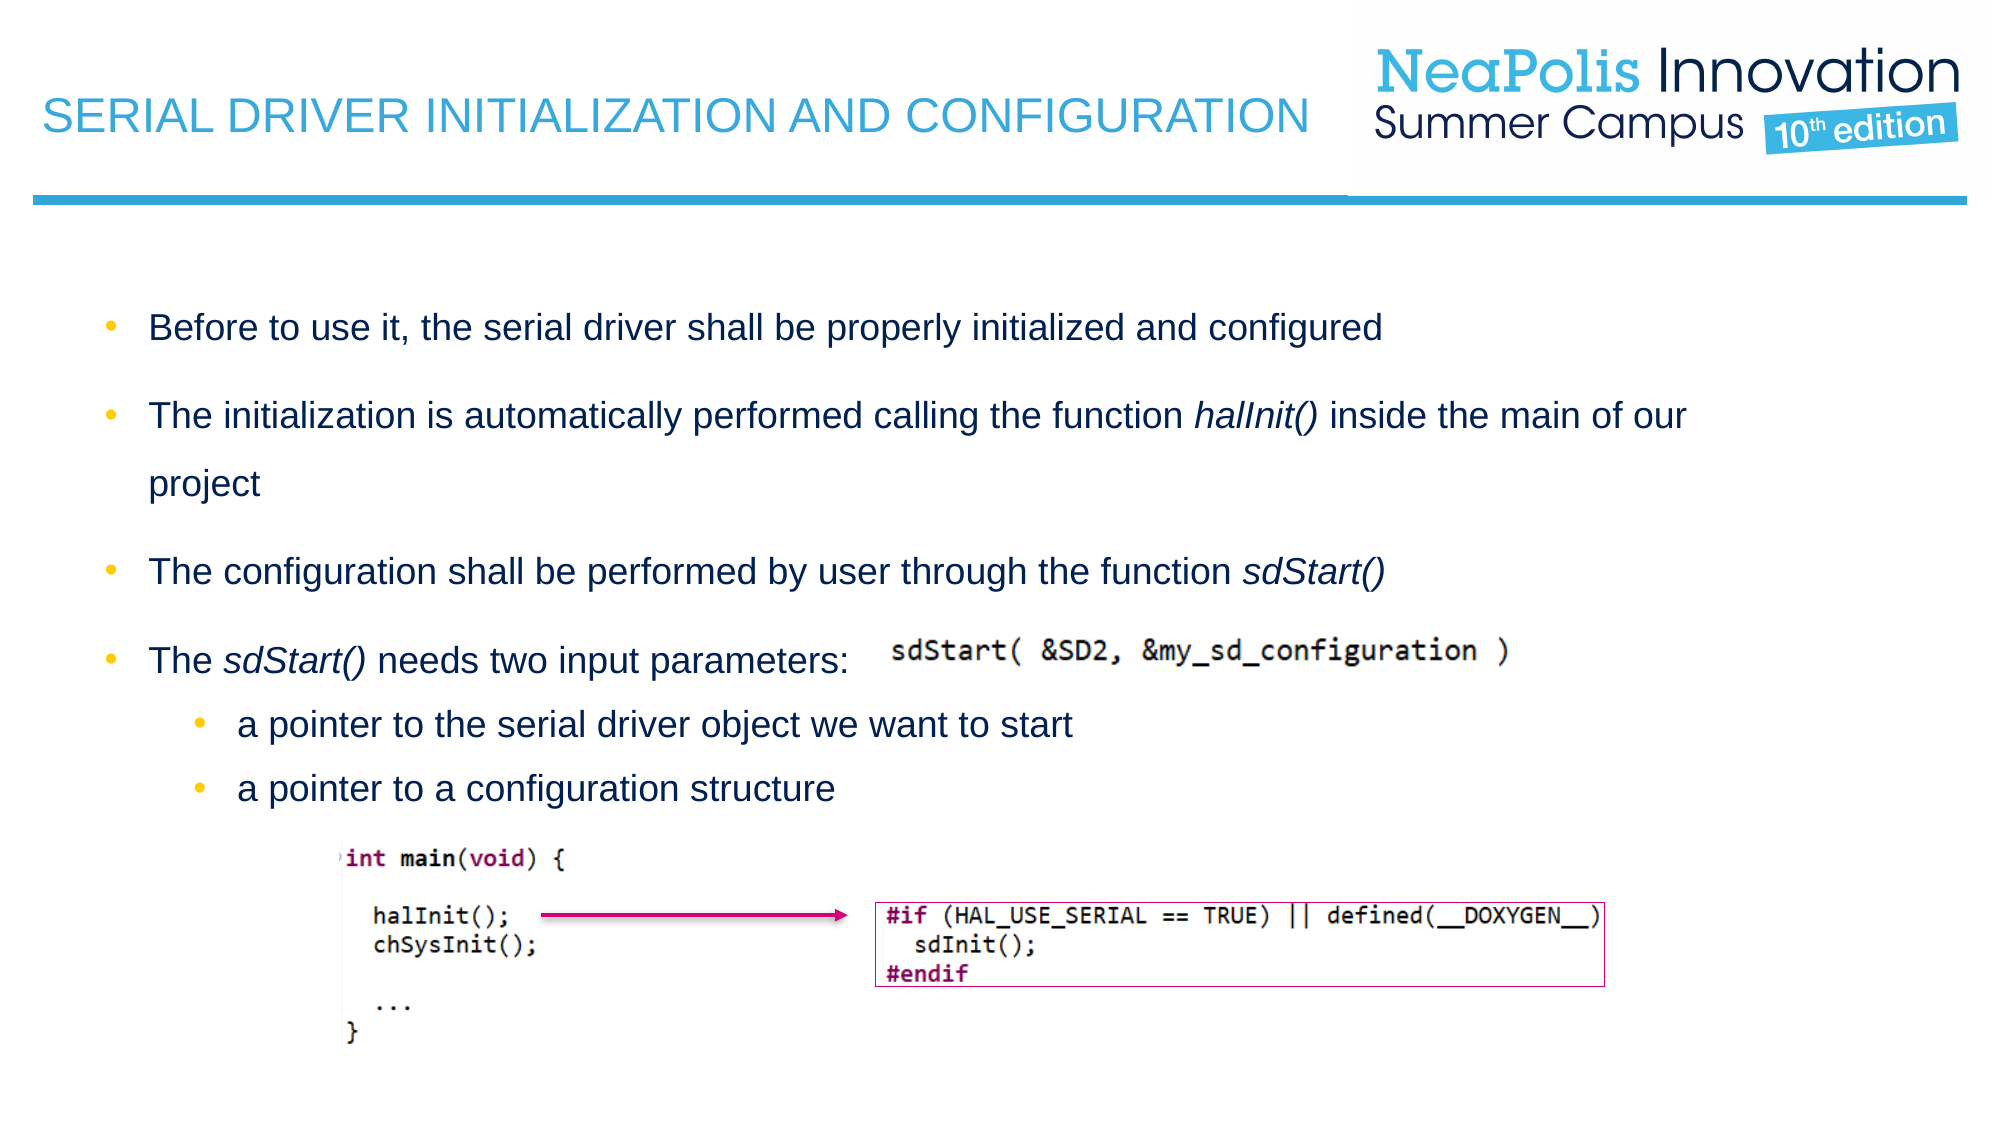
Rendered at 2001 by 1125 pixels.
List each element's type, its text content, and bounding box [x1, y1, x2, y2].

picture [875, 902, 1605, 987]
picture [1348, 0, 1990, 196]
text_box Before to use it, the serial driver shall be properly initialized and configured The initialization is automatically performed calling the function halInit() inside the main of our project The configuration shall be performed by user through the function sdStart() The sdStart() needs two input parameters: a pointer to the serial driver object we want to start a pointer to a configuration structure [89, 273, 1739, 817]
text_box SERIAL DRIVER INITIALIZATION AND CONFIGURATION [26, 53, 1394, 173]
picture [339, 839, 594, 1050]
picture [875, 616, 1527, 679]
